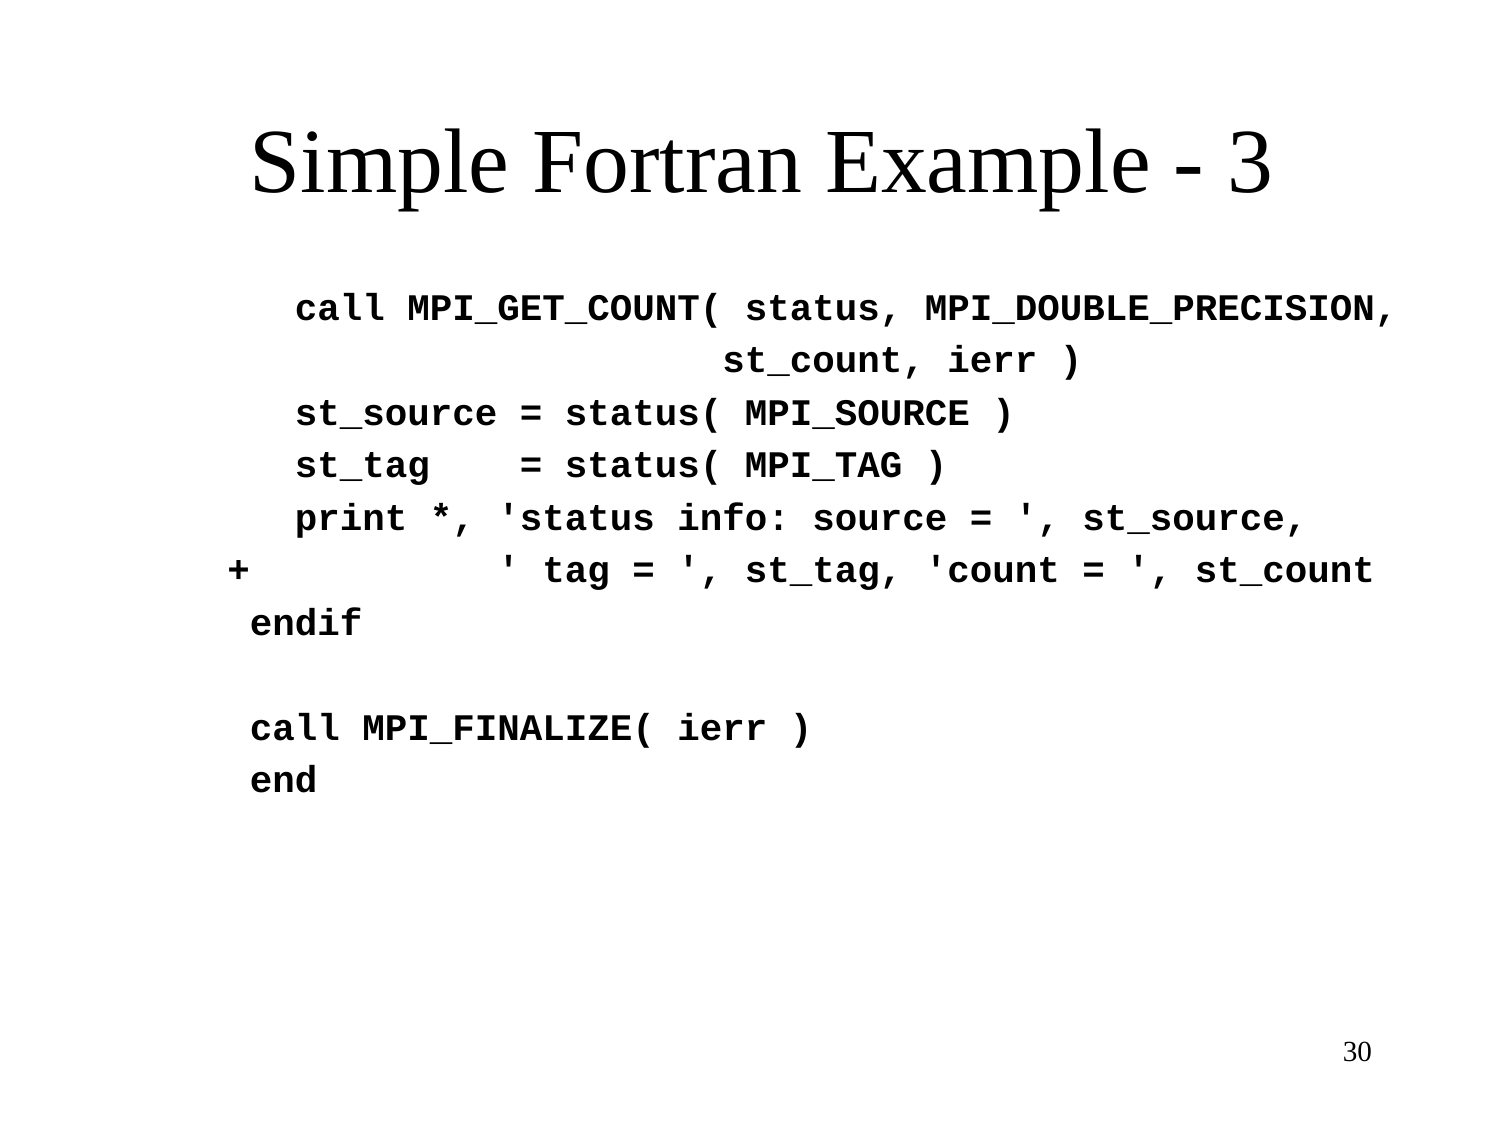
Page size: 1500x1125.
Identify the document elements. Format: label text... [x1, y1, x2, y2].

list call MPI_GET_COUNT( status, MPI_DOUBLE_PRECISION, st_count, ierr ) st_source = status( MPI_SOURCE ) st_tag = status( MPI_TAG ) print *, 'status info: source = ', st_source, + ' tag = ', st_tag, 'count = ', st_count endif call MPI_FINALIZE( ierr ) end [99, 274, 1438, 1051]
title Simple Fortran Example - 3 [124, 62, 1401, 251]
slide_number 30 [1074, 1051, 1388, 1101]
